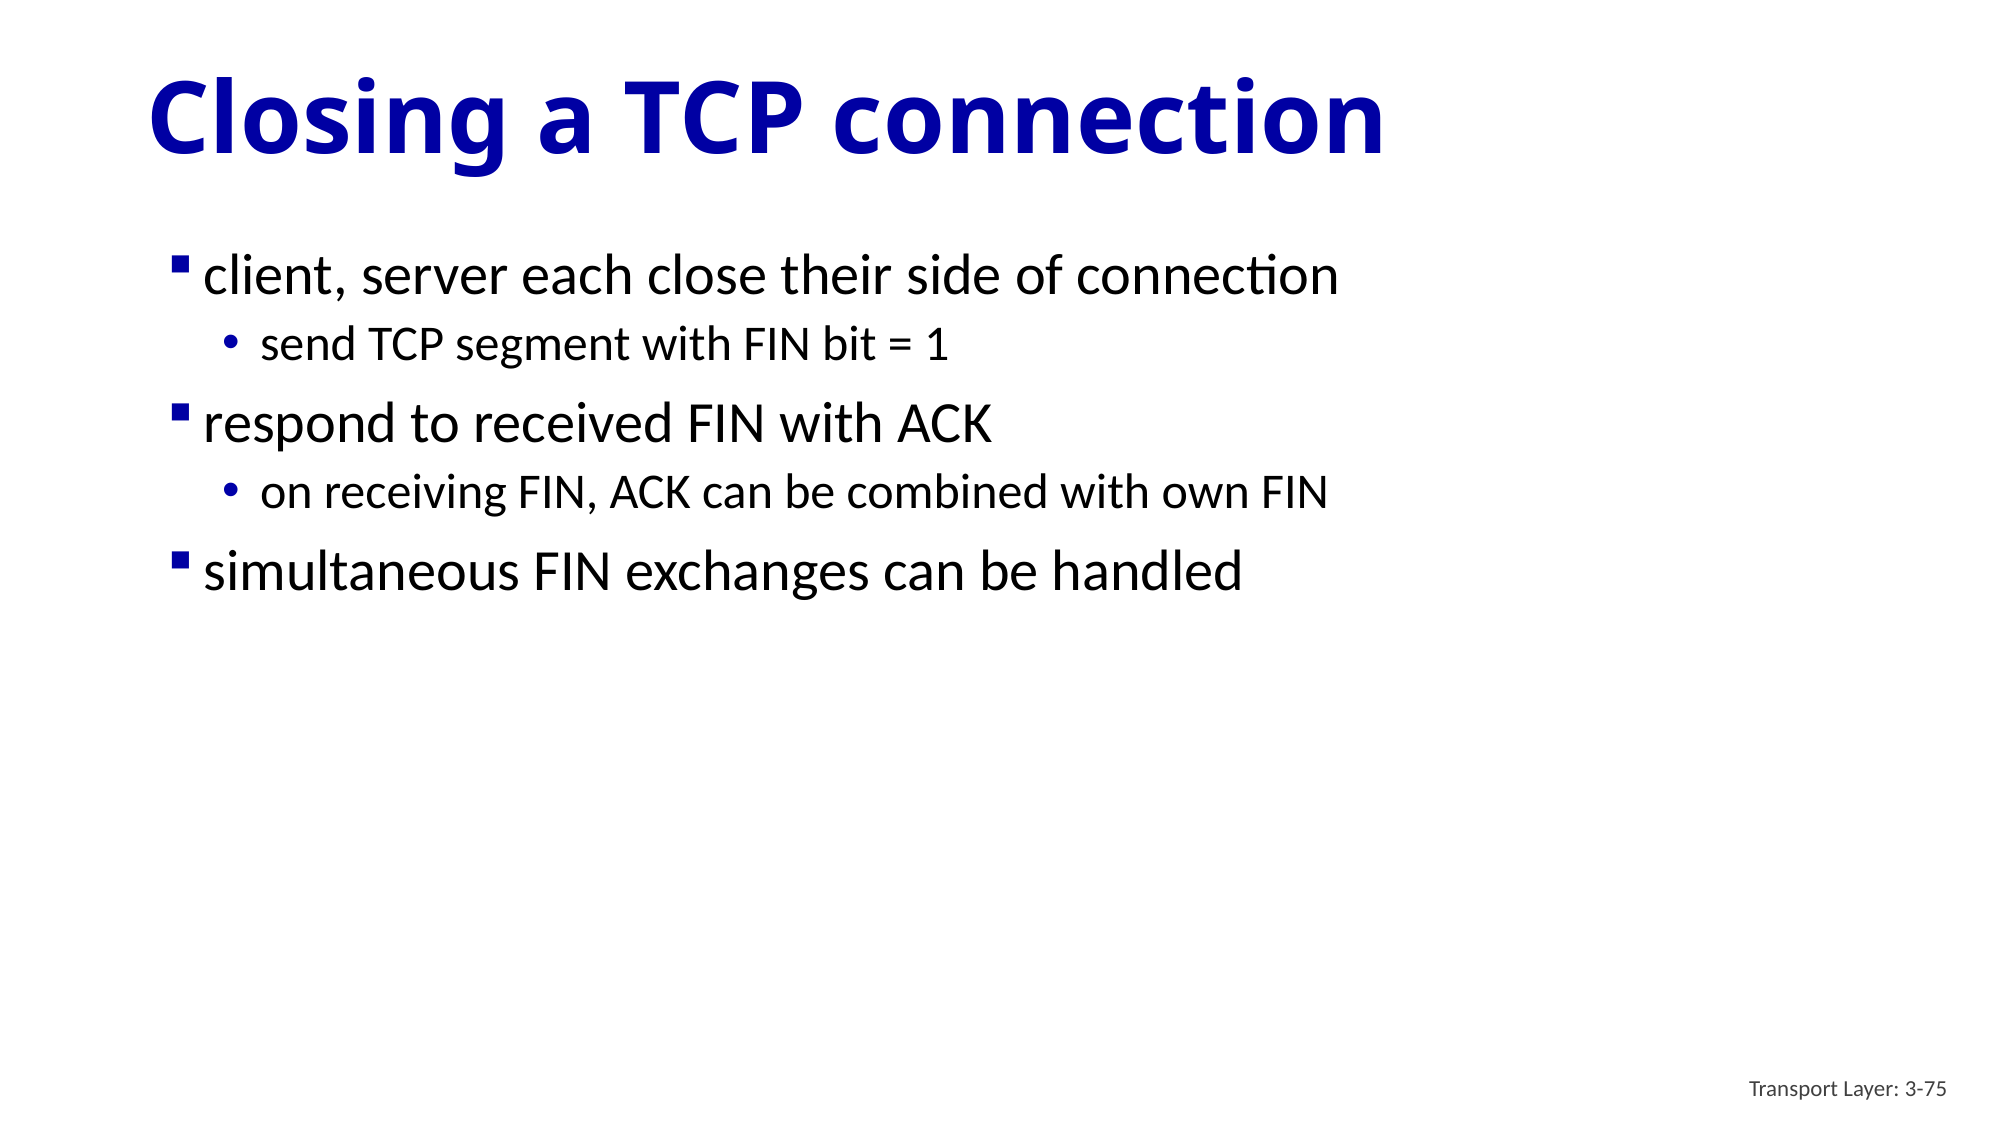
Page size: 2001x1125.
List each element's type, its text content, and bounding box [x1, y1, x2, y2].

text_box client, server each close their side of connection send TCP segment with FIN bit = 1 respond to received FIN with ACK on receiving FIN, ACK can be combined with own FIN simultaneous FIN exchanges can be handled [130, 236, 1722, 924]
slide_number Transport Layer: 3-75 [1512, 1056, 1963, 1117]
title Closing a TCP connection [131, 47, 2000, 195]
